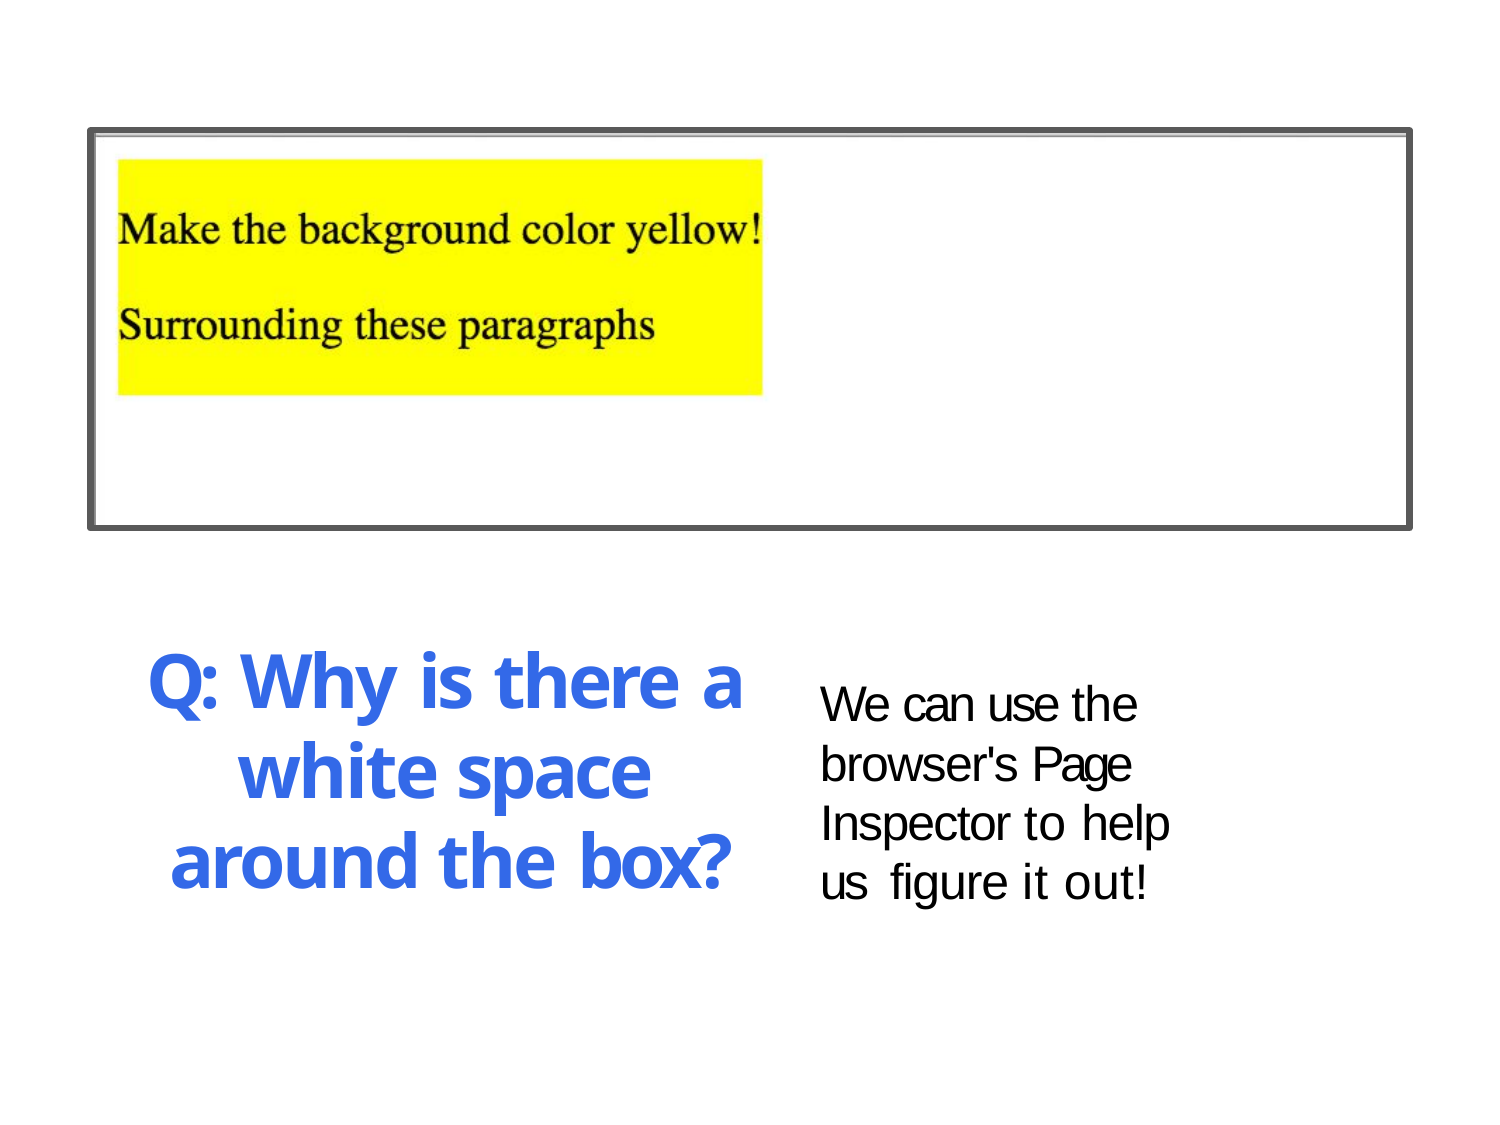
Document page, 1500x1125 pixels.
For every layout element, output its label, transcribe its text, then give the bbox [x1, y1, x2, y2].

text_box We can use the browser's Page Inspector to help us figure it out! [817, 667, 1224, 910]
text_box Q: Why is there a white space around the box? [130, 631, 772, 904]
text_box [90, 130, 1410, 529]
